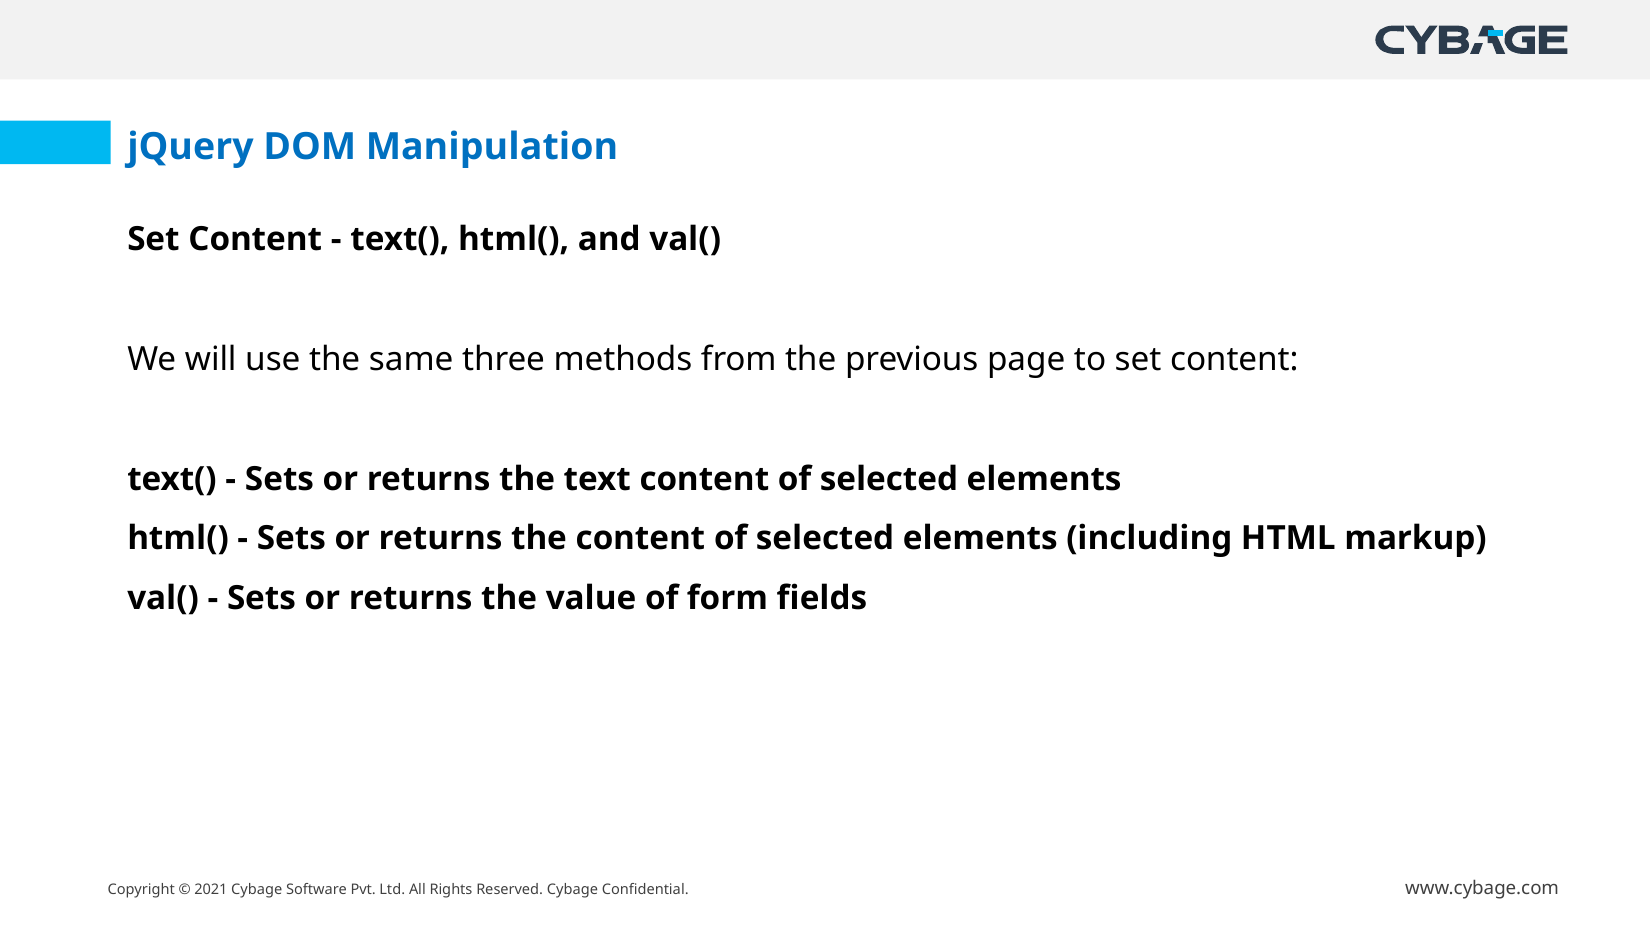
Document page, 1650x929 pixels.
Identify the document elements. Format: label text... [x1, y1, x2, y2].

text_box [0, 118, 110, 166]
text_box jQuery DOM Manipulation [110, 114, 1075, 189]
text_box Set Content - text(), html(), and val() We will use the same three methods from the previous page to set content: text() - Sets or returns the text content of selected elements html() - Sets or returns the content of selected elements (including HTML markup) val() - Sets or returns the value of form fields [110, 189, 1589, 827]
